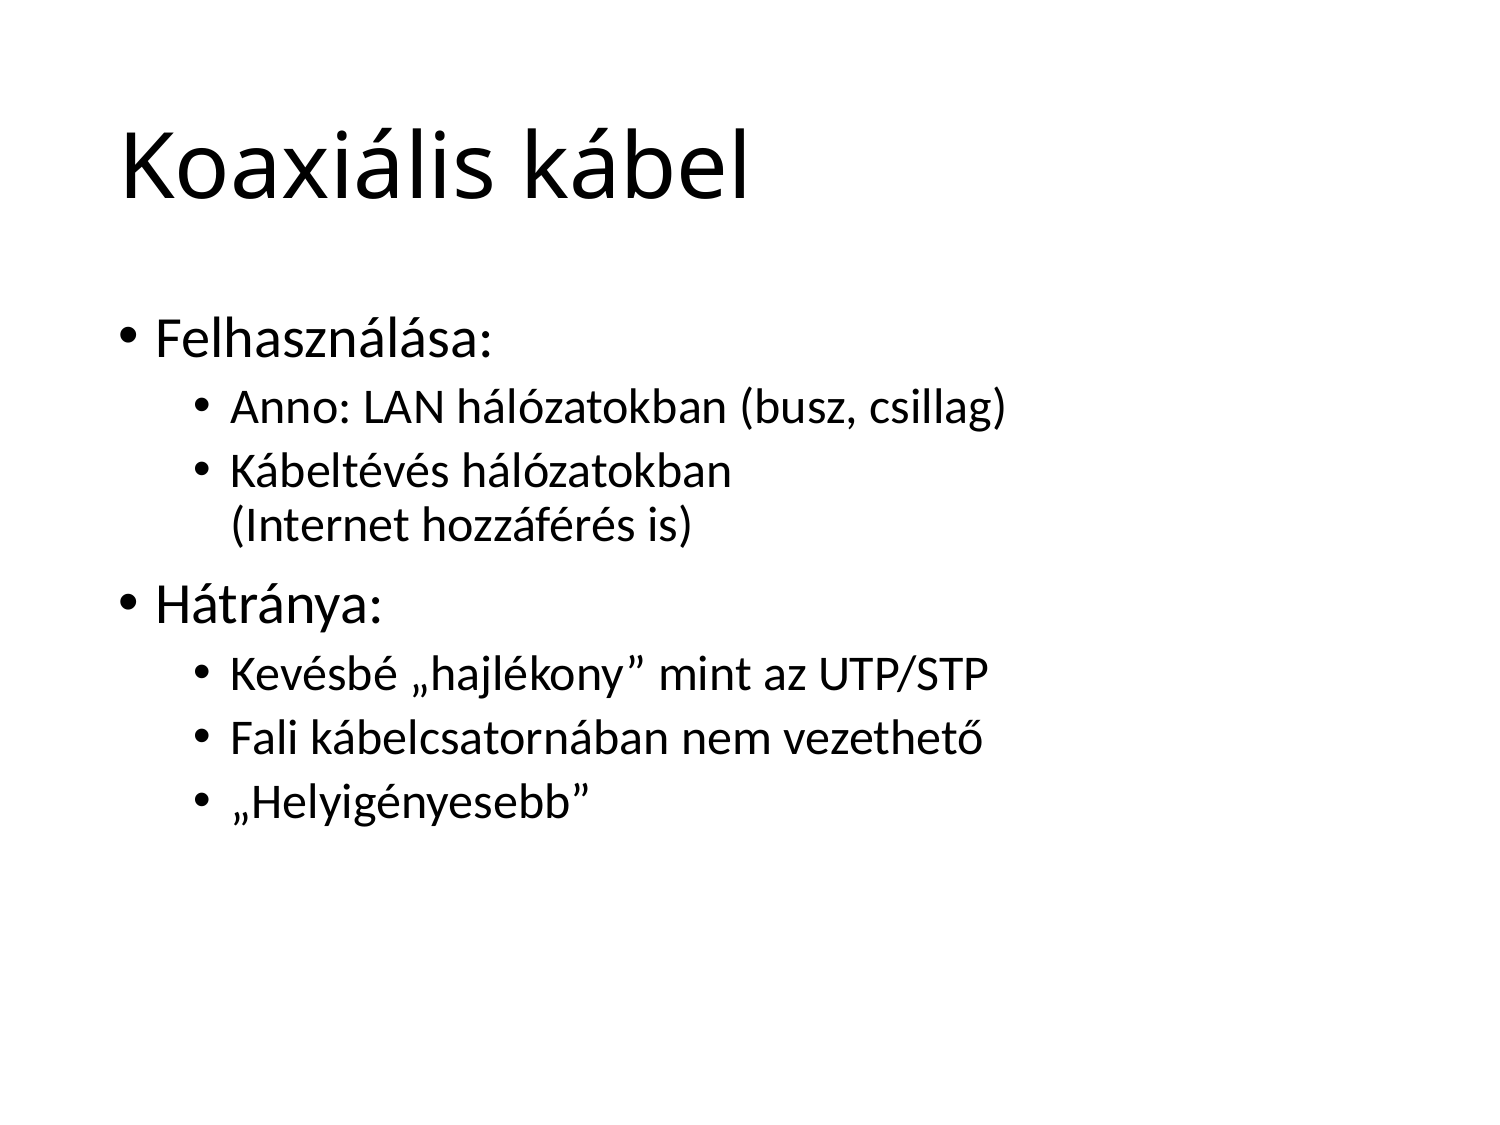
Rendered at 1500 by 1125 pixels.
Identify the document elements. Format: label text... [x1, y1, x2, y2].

list Felhasználása: Anno: LAN hálózatokban (busz, csillag) Kábeltévés hálózatokban (Internet hozzáférés is) Hátránya: Kevésbé „hajlékony” mint az UTP/STP Fali kábelcsatornában nem vezethető „Helyigényesebb” [103, 299, 1397, 1014]
title Koaxiális kábel [103, 59, 1397, 278]
